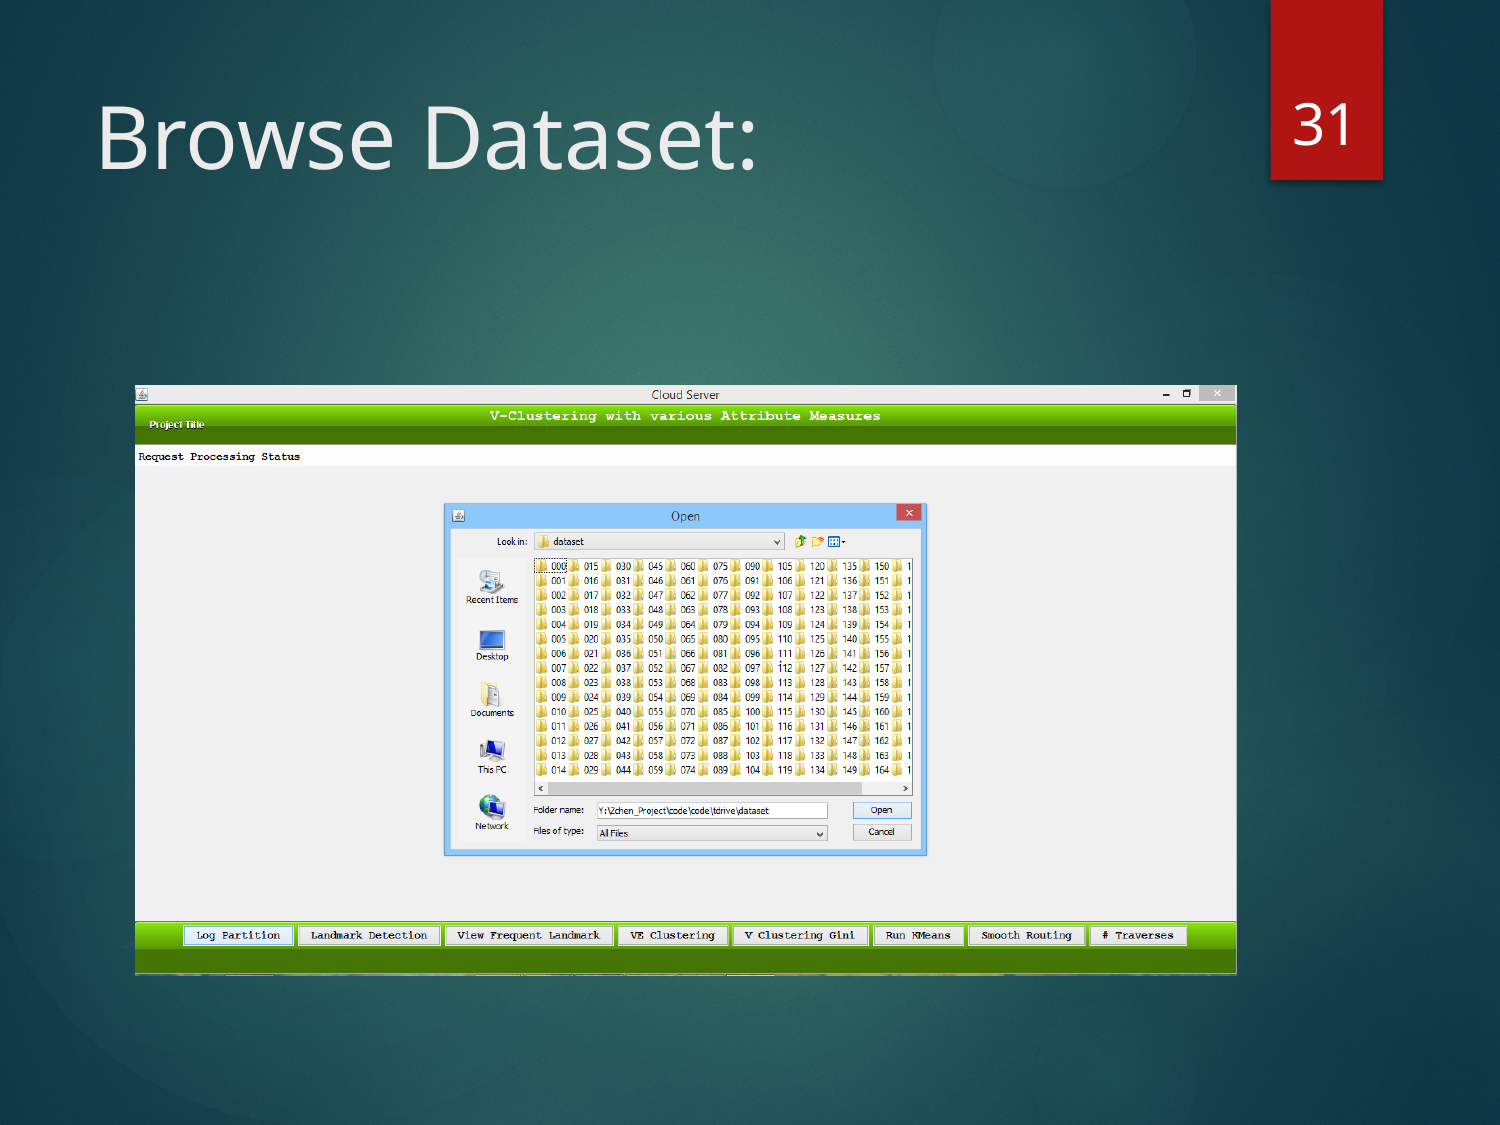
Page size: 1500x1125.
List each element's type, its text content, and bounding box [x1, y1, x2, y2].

slide_number 31 [1273, 48, 1378, 175]
title Browse Dataset: [79, 74, 1237, 304]
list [135, 385, 1237, 977]
